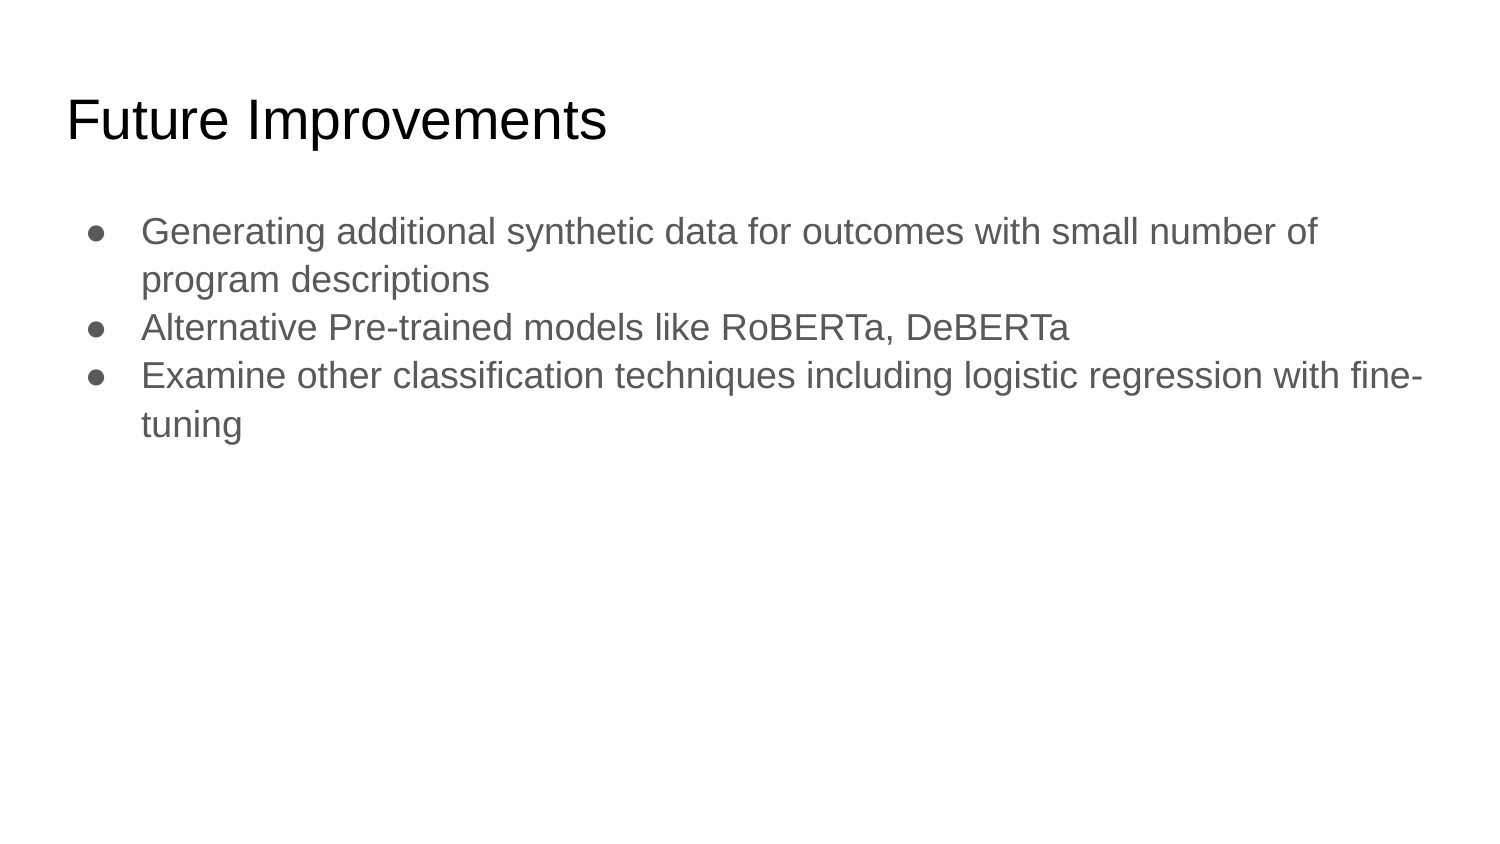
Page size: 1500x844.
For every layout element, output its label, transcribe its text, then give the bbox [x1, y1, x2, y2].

title Future Improvements [51, 72, 1449, 167]
list Generating additional synthetic data for outcomes with small number of program descriptions Alternative Pre-trained models like RoBERTa, DeBERTa Examine other classification techniques including logistic regression with fine-tuning [51, 189, 1449, 750]
